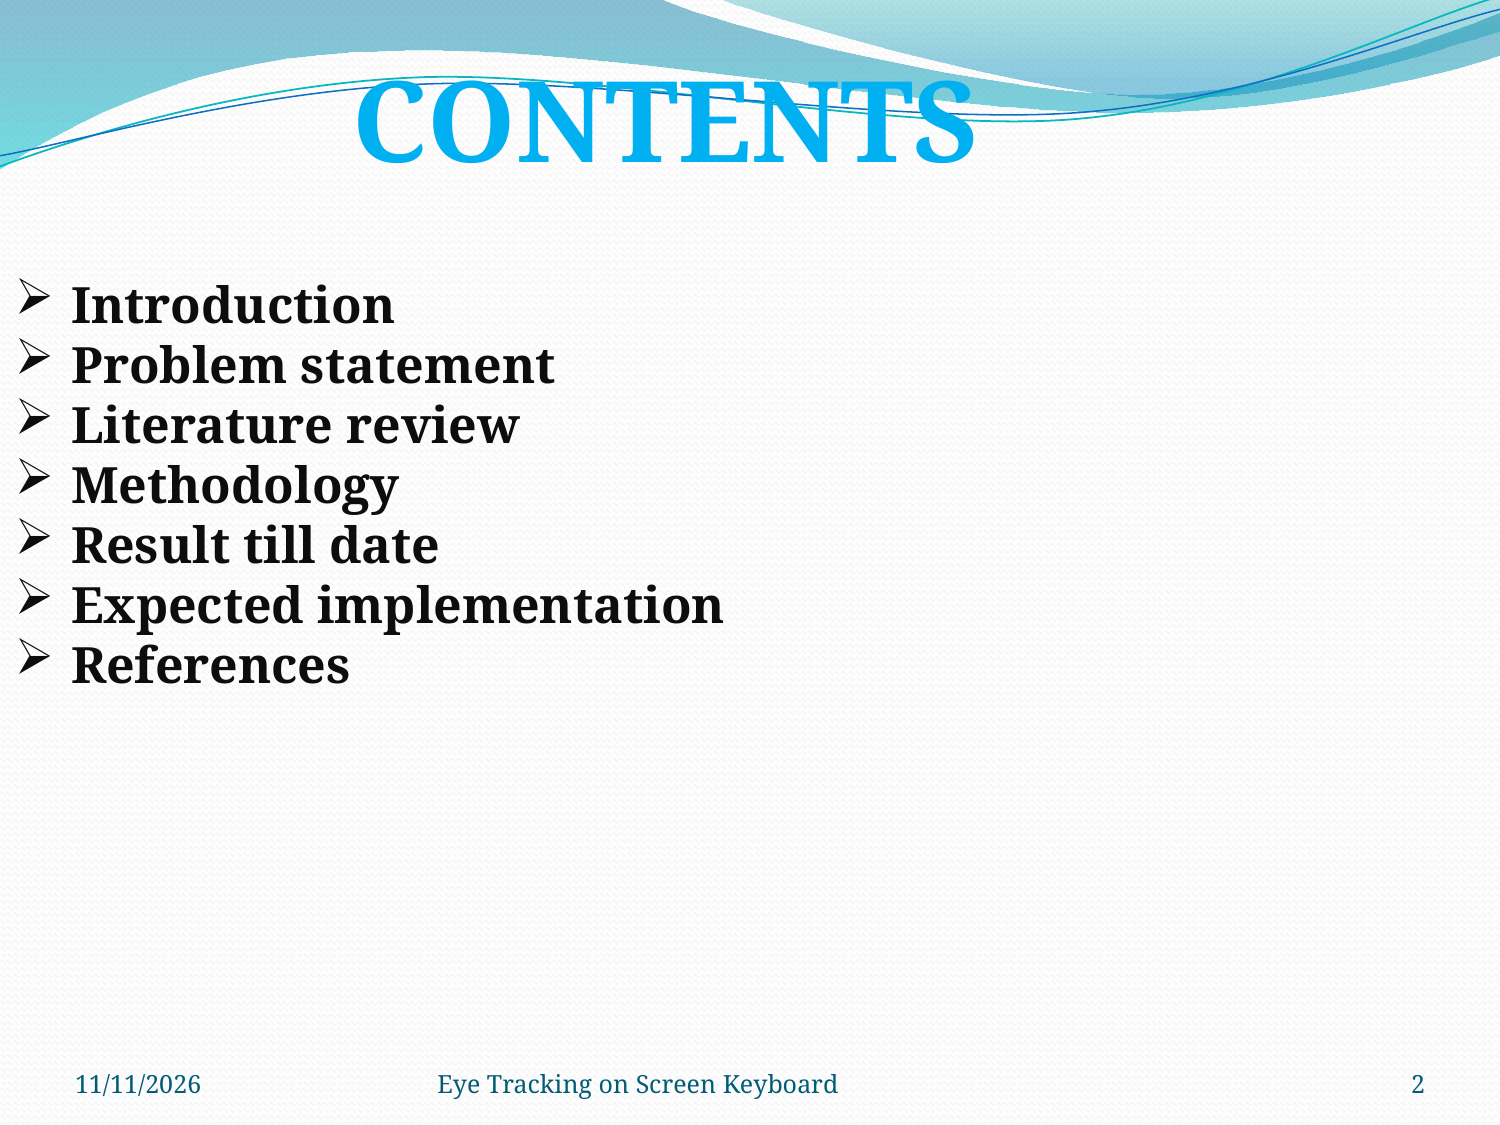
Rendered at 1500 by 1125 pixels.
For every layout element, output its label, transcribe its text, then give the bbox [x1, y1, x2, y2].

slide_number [75, 1042, 425, 1103]
footer Eye Tracking on Screen Keyboard [437, 1042, 988, 1103]
text_box Introduction Problem statement Literature review Methodology Result till date Expected implementation References [0, 265, 1500, 821]
text_box Contents [337, 42, 996, 193]
slide_number 2 [1299, 1042, 1425, 1103]
